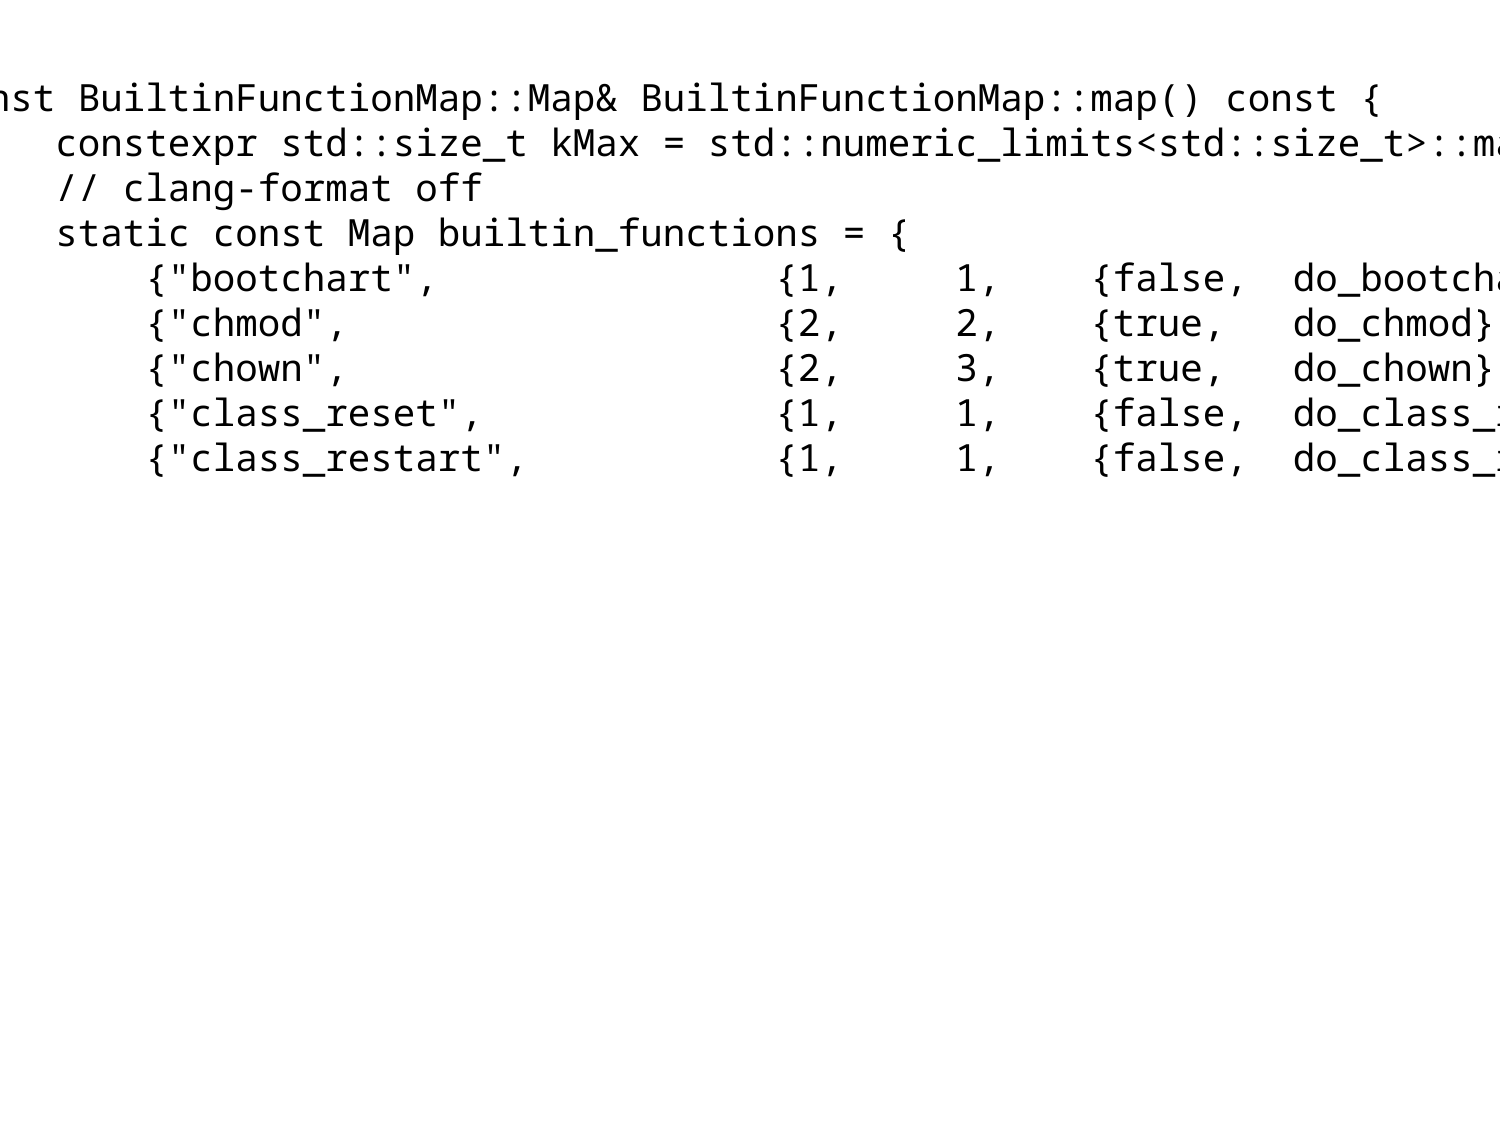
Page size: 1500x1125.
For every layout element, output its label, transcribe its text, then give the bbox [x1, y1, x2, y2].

text_box onst BuiltinFunctionMap::Map& BuiltinFunctionMap::map() const { constexpr std::size_t kMax = std::numeric_limits<std::size_t>::max(); // clang-format off static const Map builtin_functions = { {"bootchart", {1, 1, {false, do_bootchart}}}, {"chmod", {2, 2, {true, do_chmod}}}, {"chown", {2, 3, {true, do_chown}}}, {"class_reset", {1, 1, {false, do_class_reset}}}, {"class_restart", {1, 1, {false, do_class_restart}}} [0, 66, 1500, 487]
